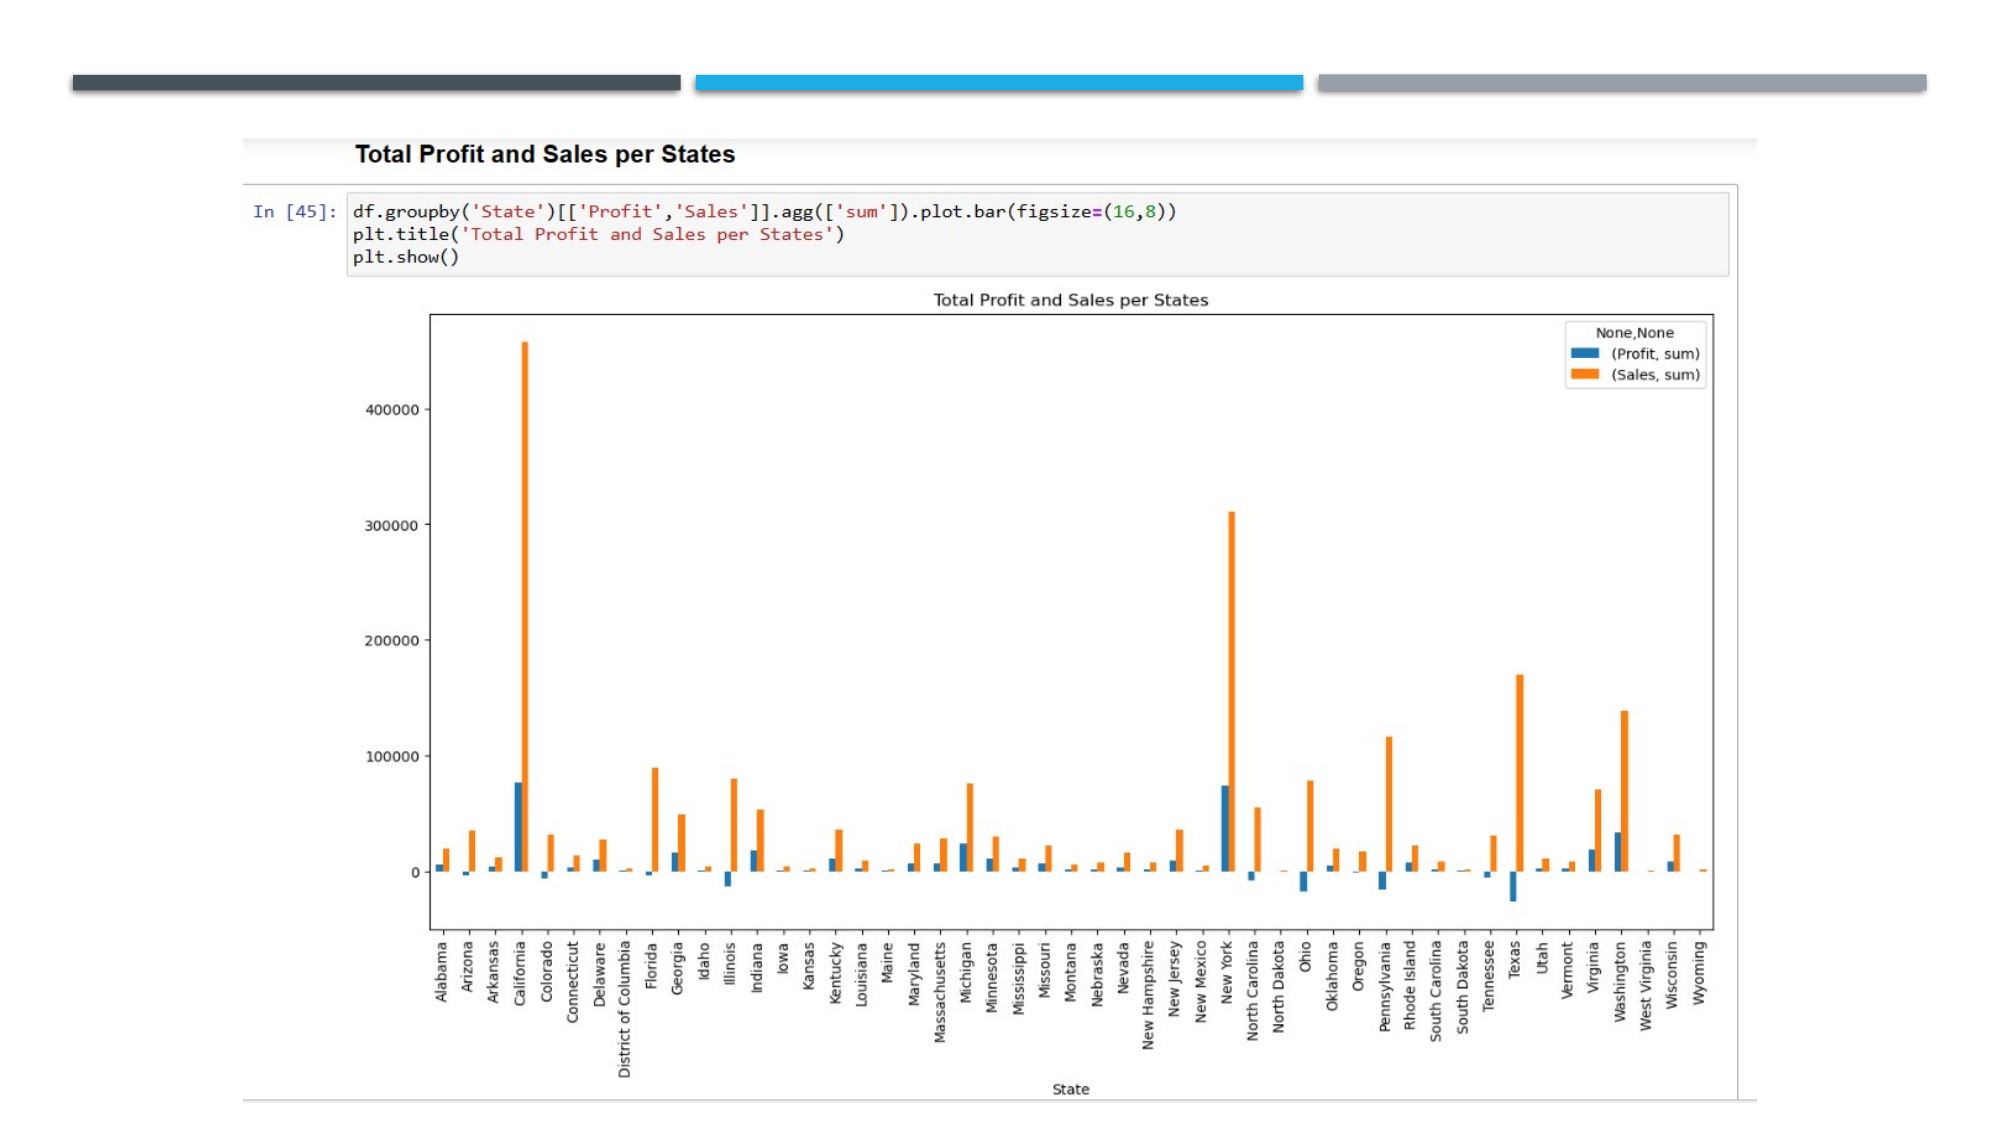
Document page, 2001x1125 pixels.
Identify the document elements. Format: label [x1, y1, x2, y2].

picture [243, 133, 1757, 1104]
